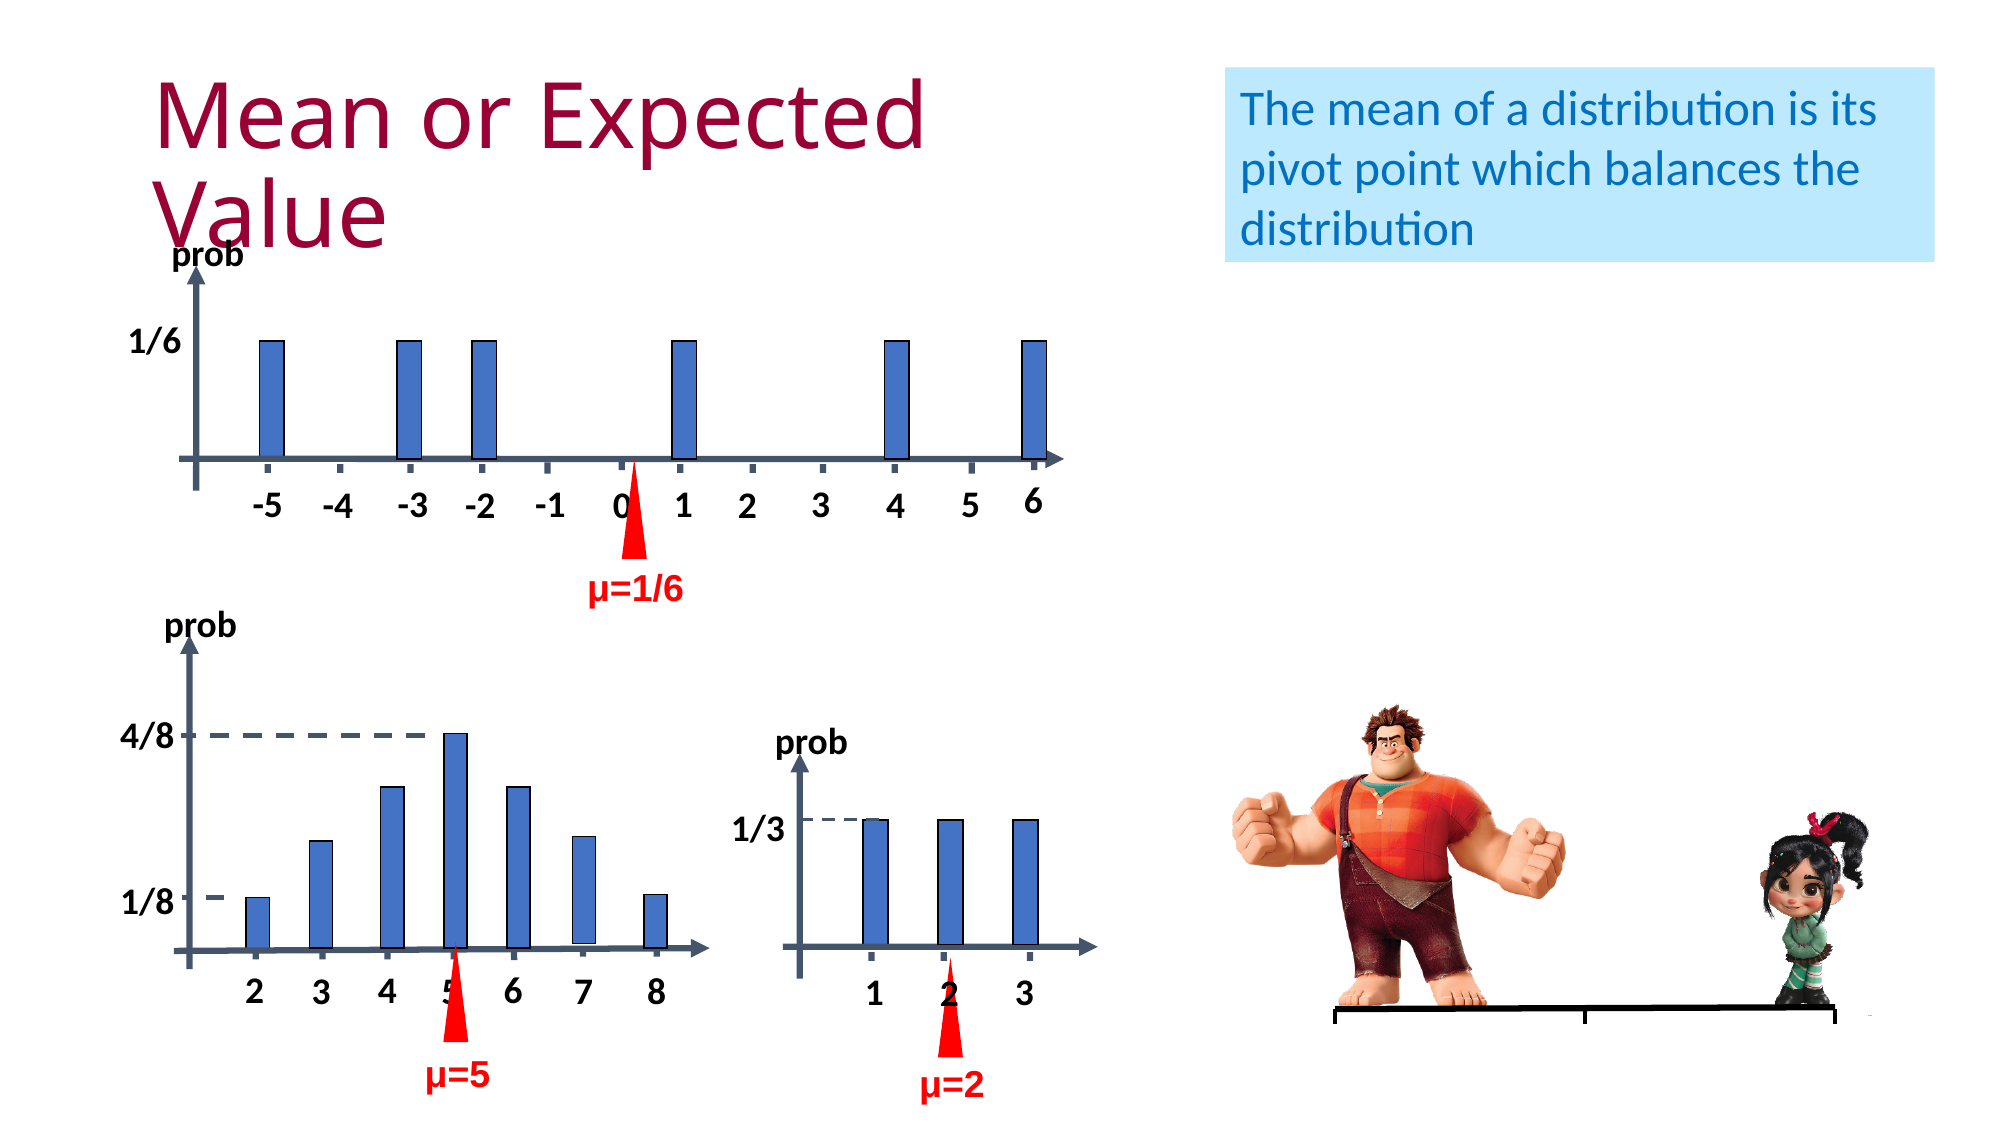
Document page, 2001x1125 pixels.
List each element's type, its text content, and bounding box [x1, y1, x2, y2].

text_box [937, 1022, 964, 1053]
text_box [712, 709, 1098, 1022]
text_box The mean of a distribution is its pivot point which balances the distribution [1225, 67, 1935, 263]
title Mean or Expected Value [137, 59, 1098, 278]
text_box μ=2 [904, 1053, 1000, 1113]
text_box μ=5 [409, 1042, 506, 1102]
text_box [1215, 703, 1873, 1025]
text_box [621, 534, 648, 556]
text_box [109, 592, 710, 1014]
text_box [442, 1014, 470, 1042]
text_box μ=1/6 [572, 556, 700, 592]
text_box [109, 221, 1065, 534]
